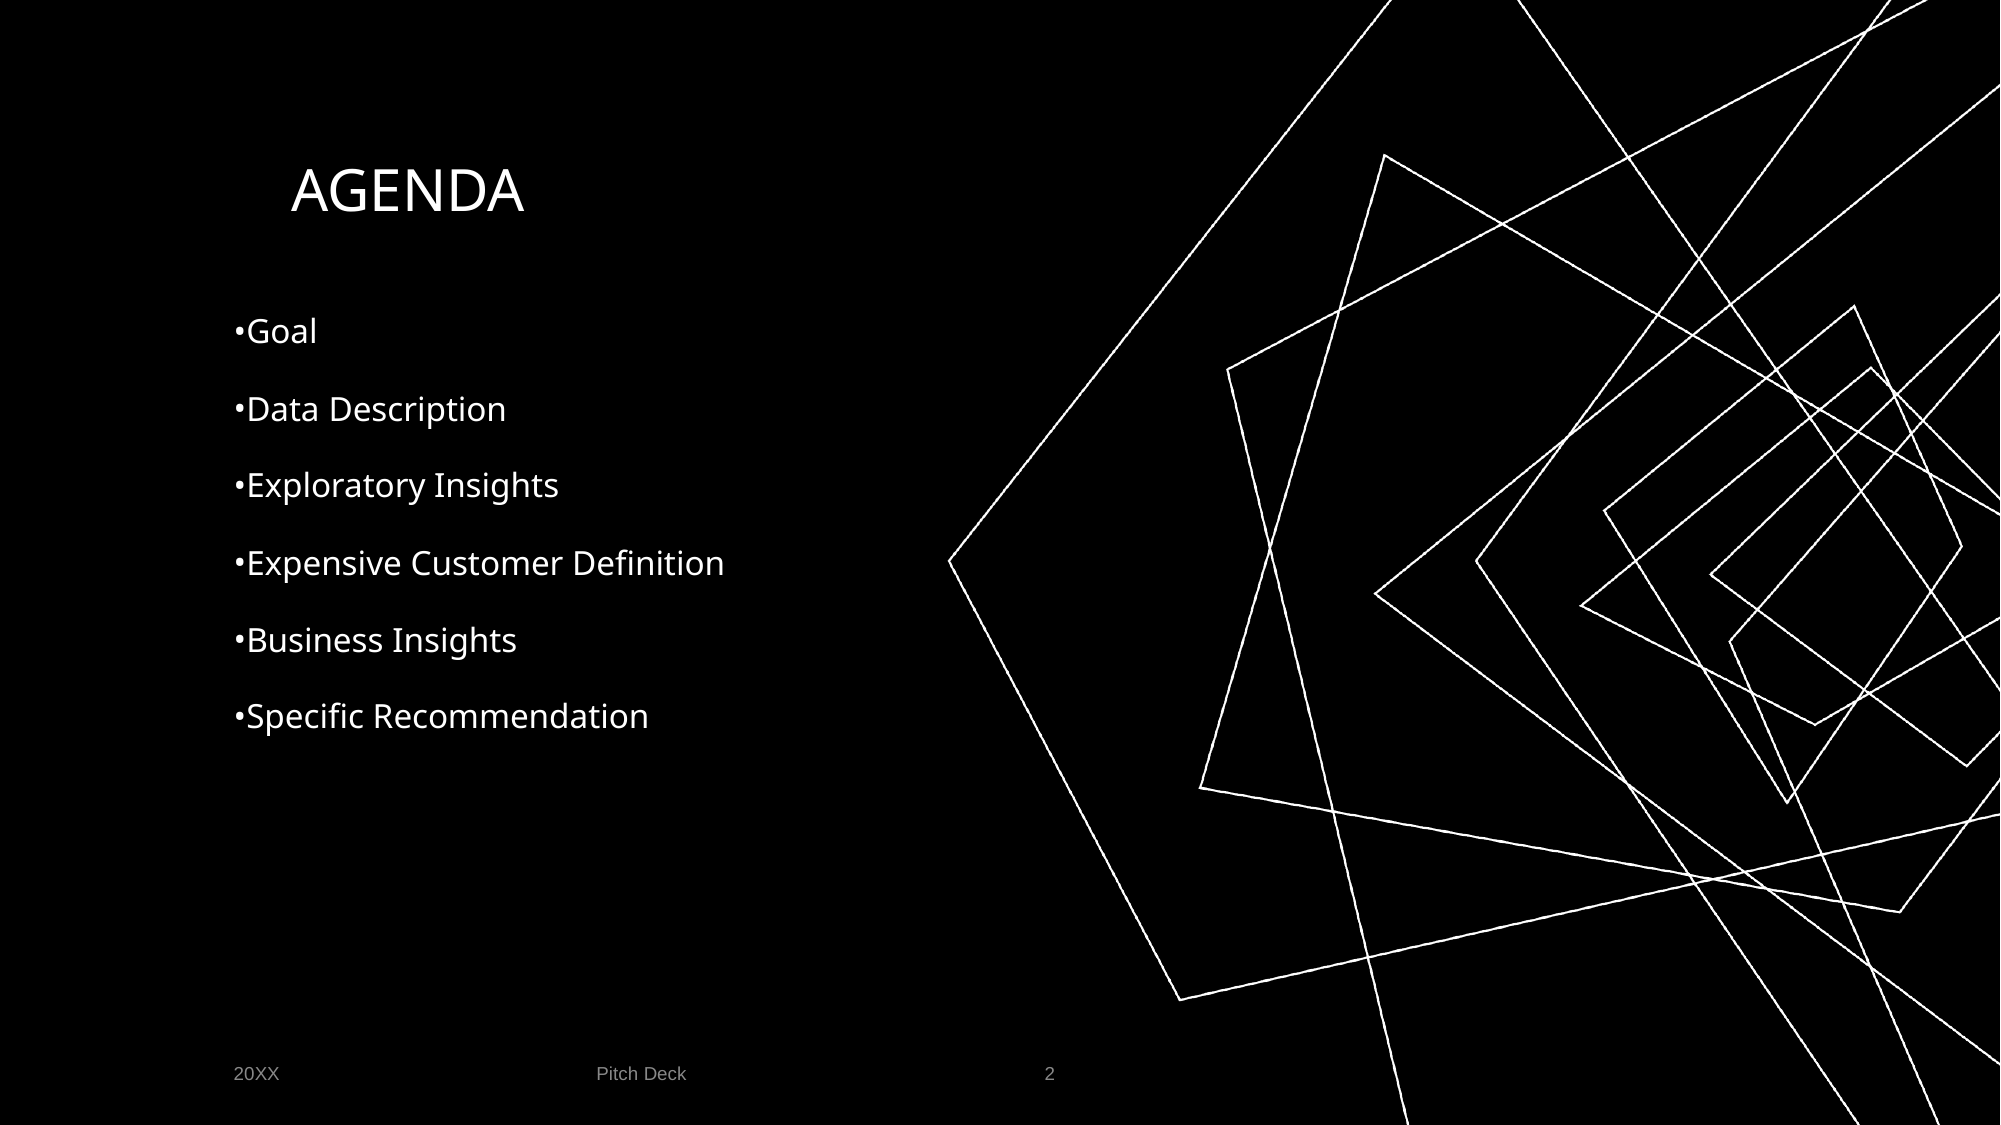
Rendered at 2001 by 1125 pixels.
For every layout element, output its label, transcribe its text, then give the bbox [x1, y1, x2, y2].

picture [900, 0, 2000, 1125]
slide_number ‹#› [908, 1042, 1071, 1103]
slide_number 20XX [218, 1042, 381, 1103]
title AGENDA [276, 14, 797, 232]
footer Pitch Deck [437, 1042, 846, 1103]
list Goal Data Description Exploratory Insights Expensive Customer Definition Business Insights Specific Recommendation [218, 295, 780, 893]
